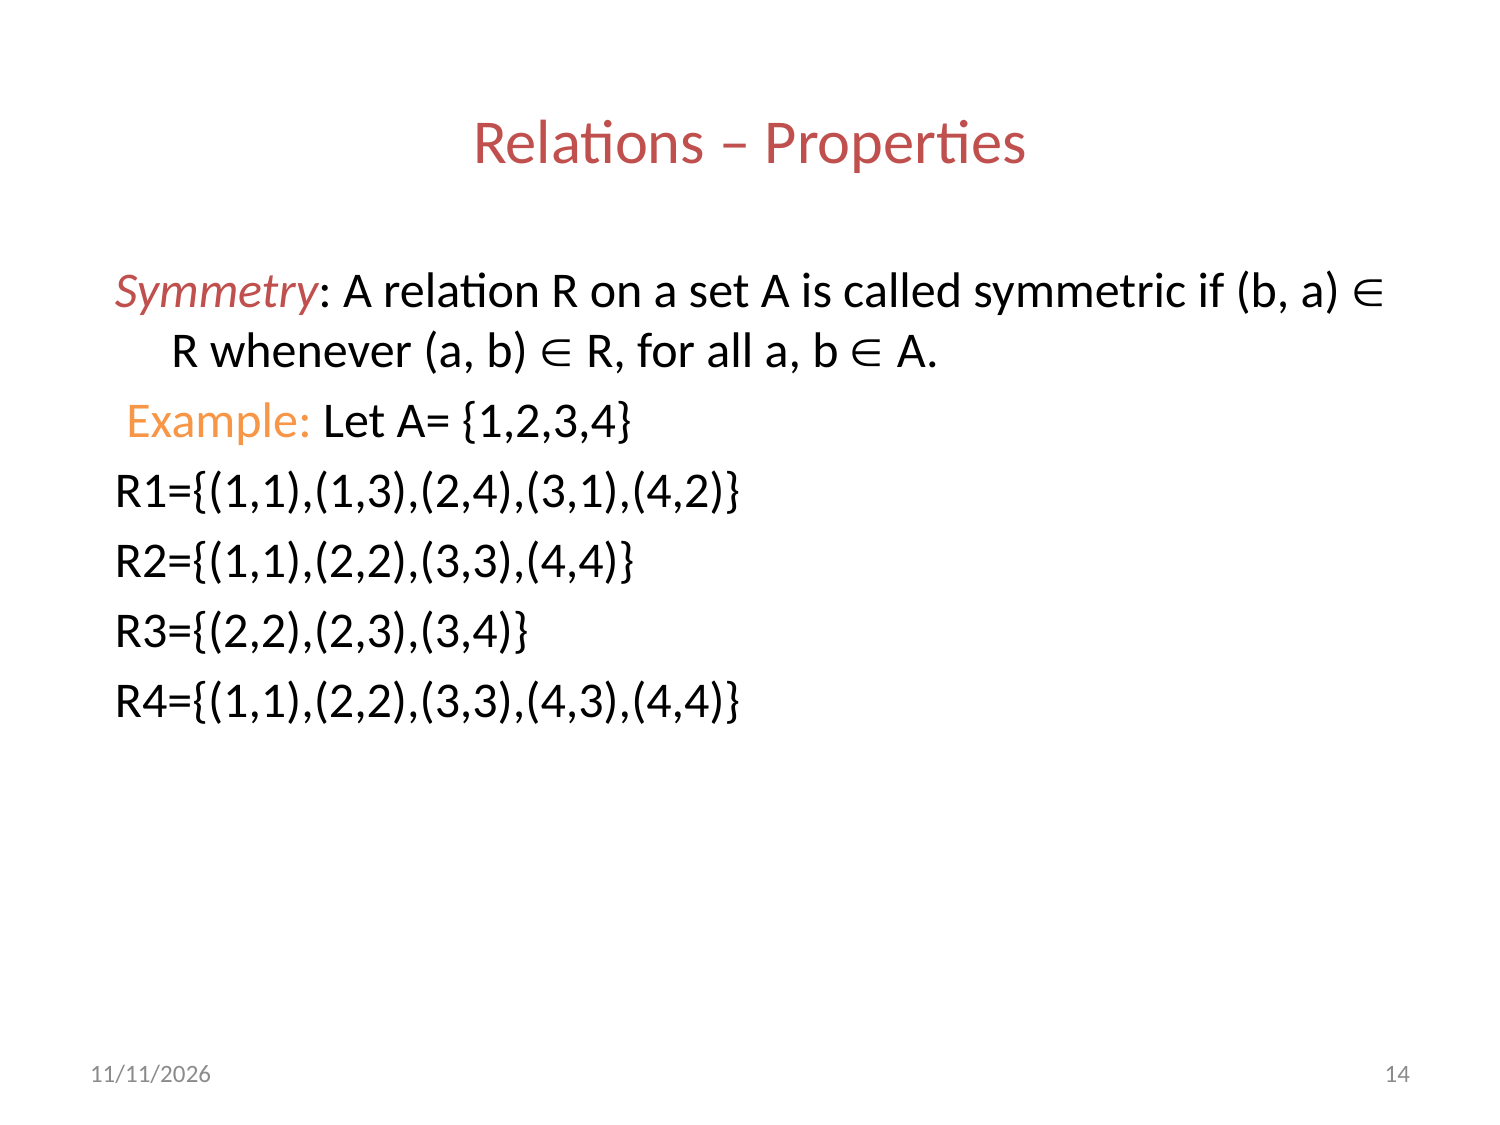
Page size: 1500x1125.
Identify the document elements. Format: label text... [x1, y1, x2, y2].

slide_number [75, 1042, 425, 1103]
list Symmetry: A relation R on a set A is called symmetric if (b, a)  R whenever (a, b)  R, for all a, b  A. Example: Let A= {1,2,3,4} R1={(1,1),(1,3),(2,4),(3,1),(4,2)} R2={(1,1),(2,2),(3,3),(4,4)} R3={(2,2),(2,3),(3,4)} R4={(1,1),(2,2),(3,3),(4,3),(4,4)} [99, 249, 1413, 1013]
slide_number 14 [1074, 1042, 1425, 1103]
title Relations – Properties [75, 45, 1425, 233]
